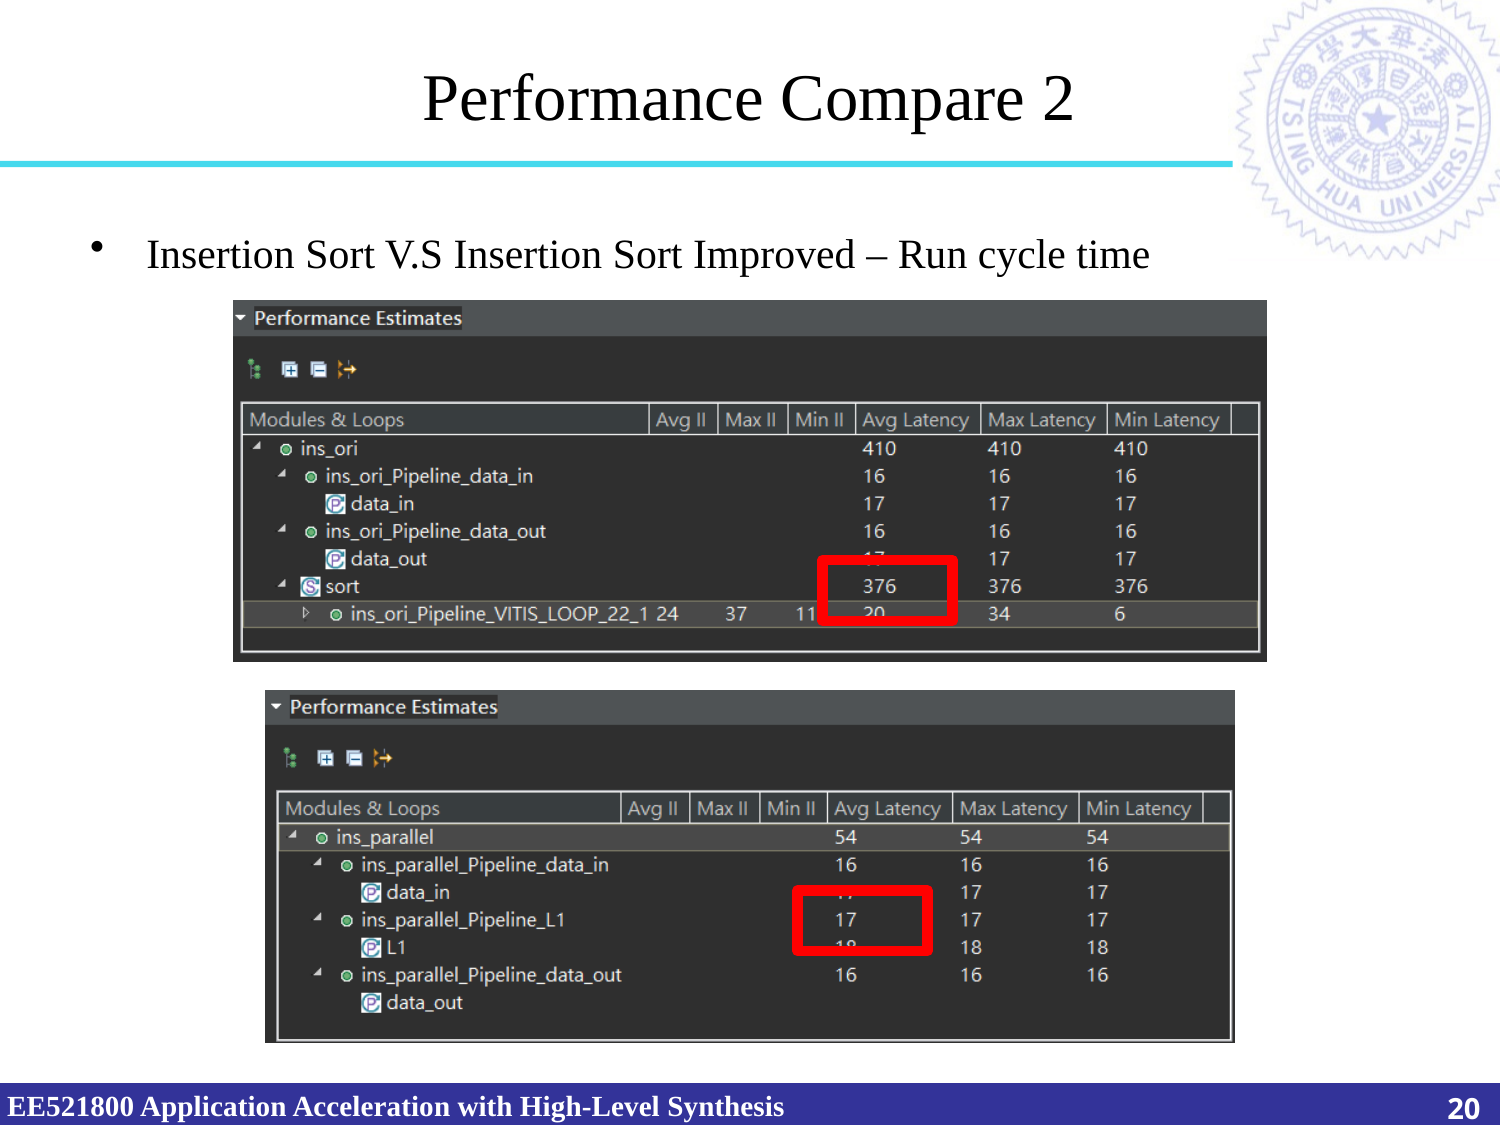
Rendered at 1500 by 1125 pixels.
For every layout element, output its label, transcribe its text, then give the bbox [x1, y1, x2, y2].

slide_number 20 [1145, 1082, 1497, 1125]
picture [233, 300, 1267, 662]
title Performance Compare 2 [74, 0, 1426, 188]
list Insertion Sort V.S Insertion Sort Improved – Run cycle time [74, 218, 1426, 962]
picture [1228, 0, 1500, 261]
picture [265, 690, 1235, 1044]
